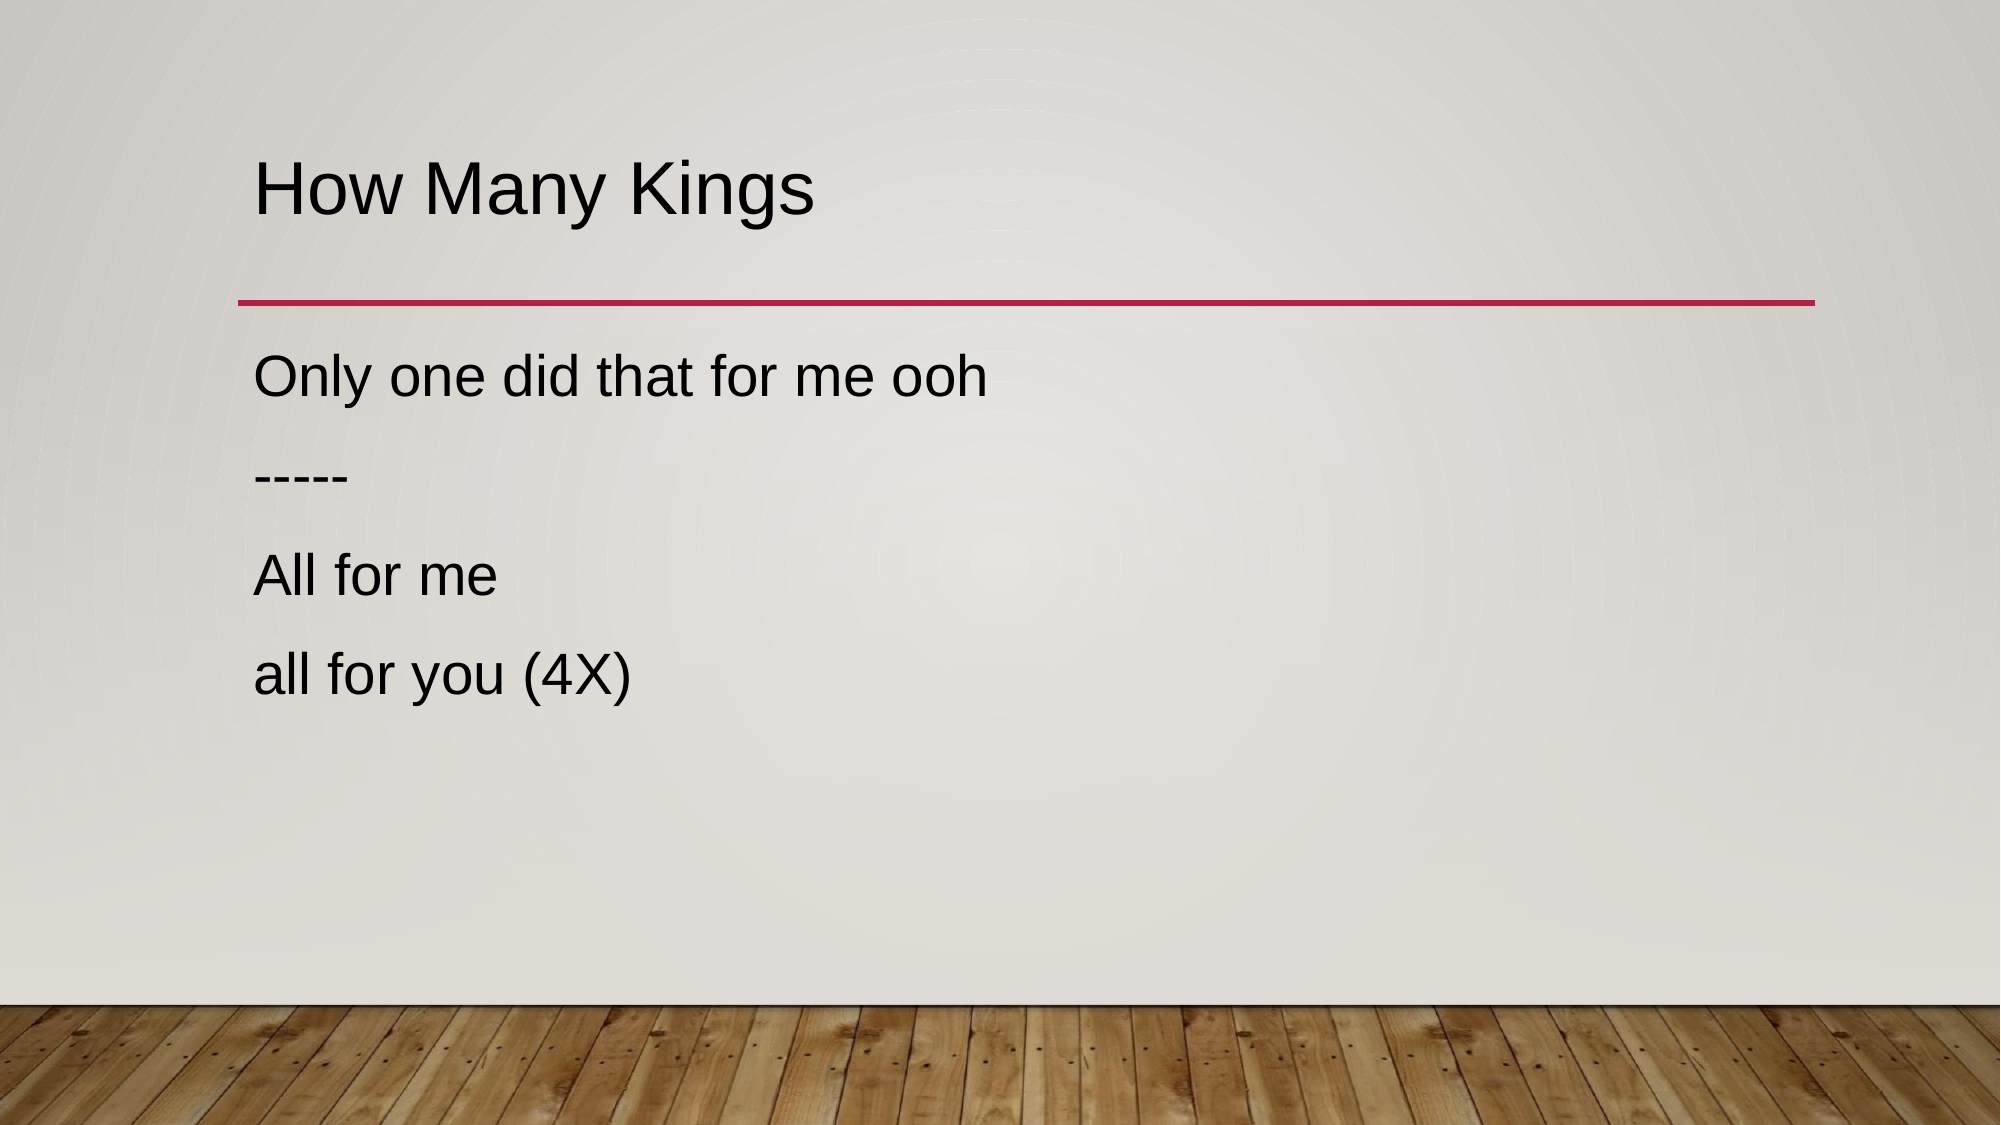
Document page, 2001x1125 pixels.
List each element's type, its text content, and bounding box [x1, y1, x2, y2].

picture [0, 1005, 2000, 1125]
list Only one did that for me ooh ----- All for me all for you (4X) [238, 330, 1814, 897]
title How Many Kings [238, 131, 1814, 305]
